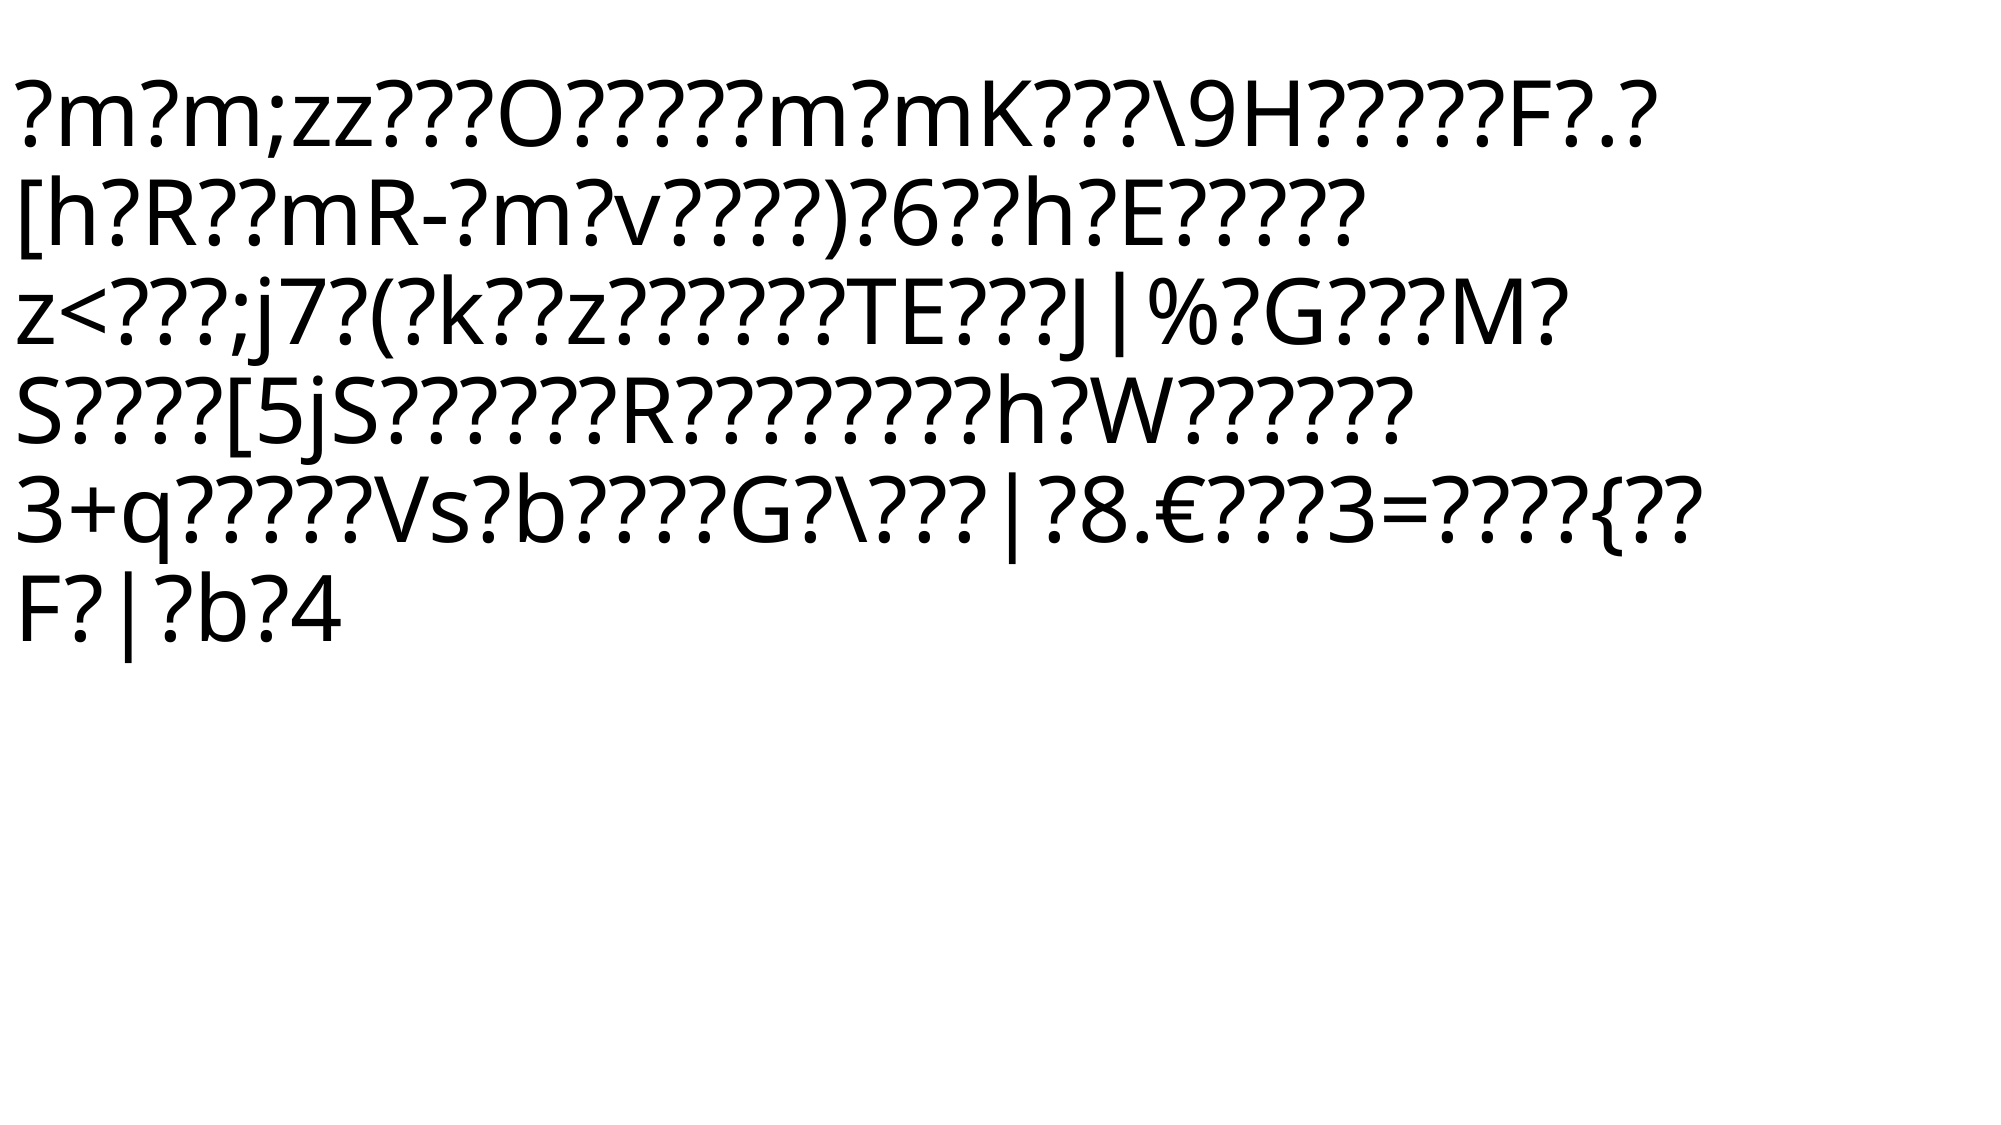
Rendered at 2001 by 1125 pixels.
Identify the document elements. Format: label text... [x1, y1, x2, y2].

title ?m?m;zz???O?????m?mK???\9H?????F?.?[h?R??mR-?m?v????)?6??h?E?????z<???;j7?(?k??z??????TE???J%?G???M?S????[5jS??????R????????h?W??????3+q?????Vs?b????G?\???|?8.€???3=????{??F?|?b?4 [0, 59, 1725, 278]
